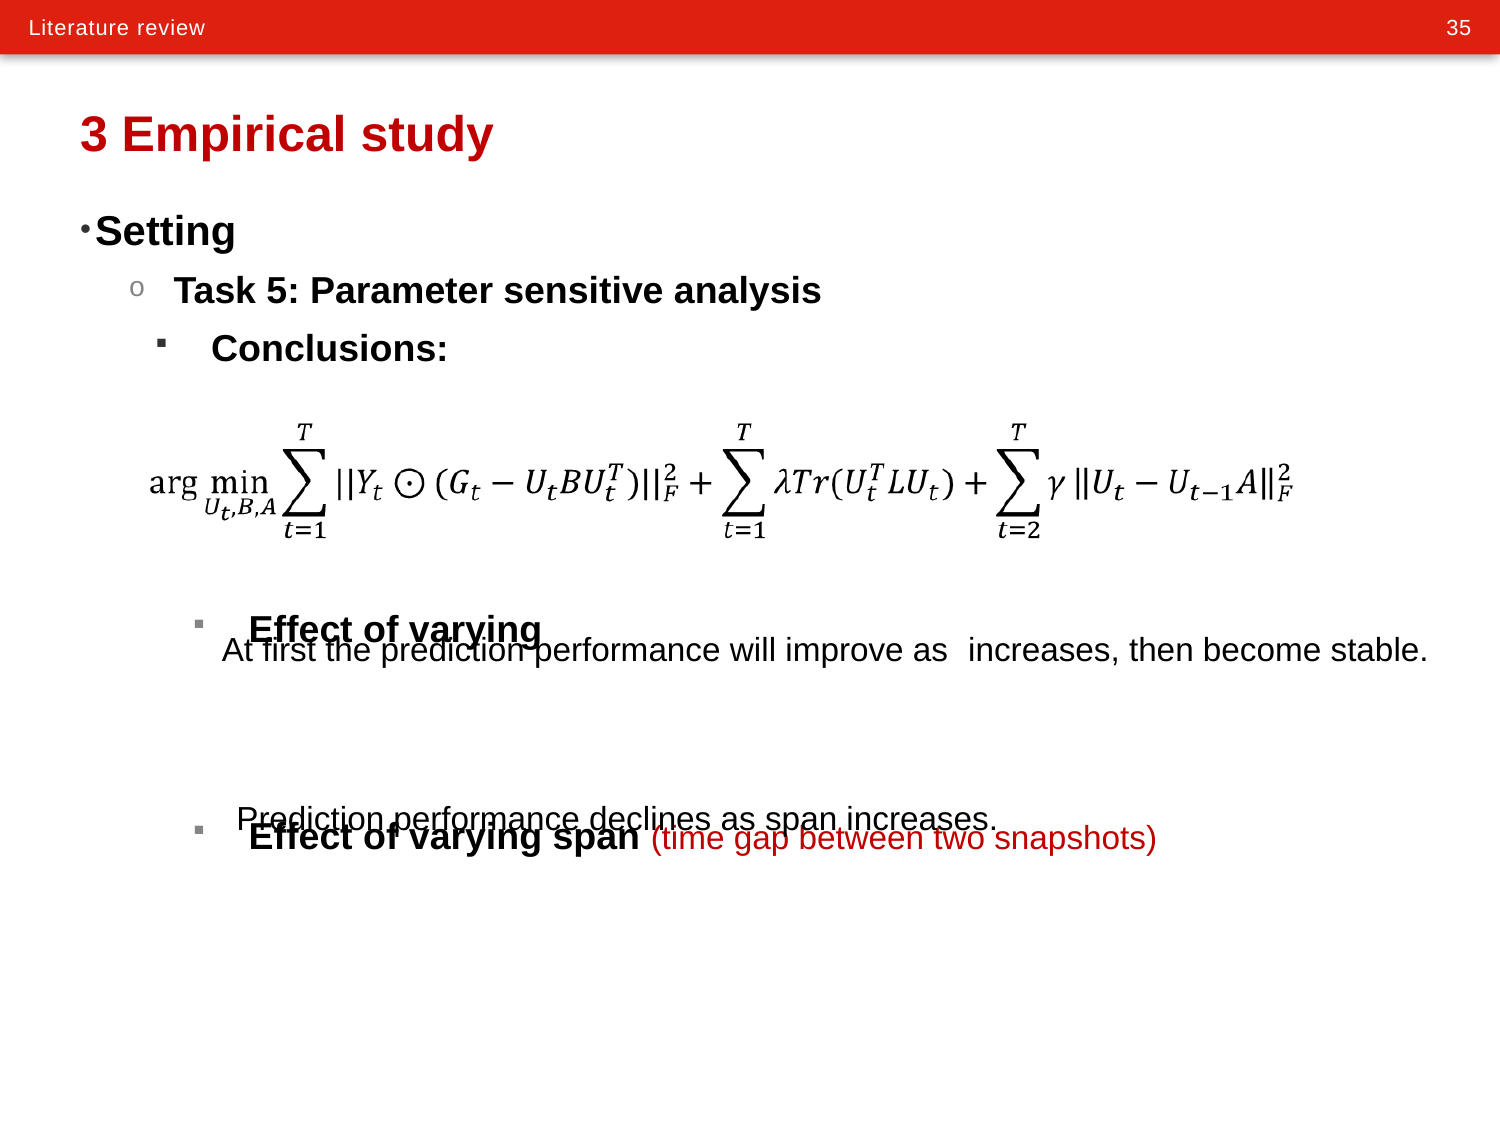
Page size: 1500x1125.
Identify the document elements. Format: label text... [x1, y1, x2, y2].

text_box Prediction performance declines as span increases. [221, 789, 1015, 845]
title 3 Empirical study [64, 83, 1436, 180]
picture [135, 420, 1307, 540]
